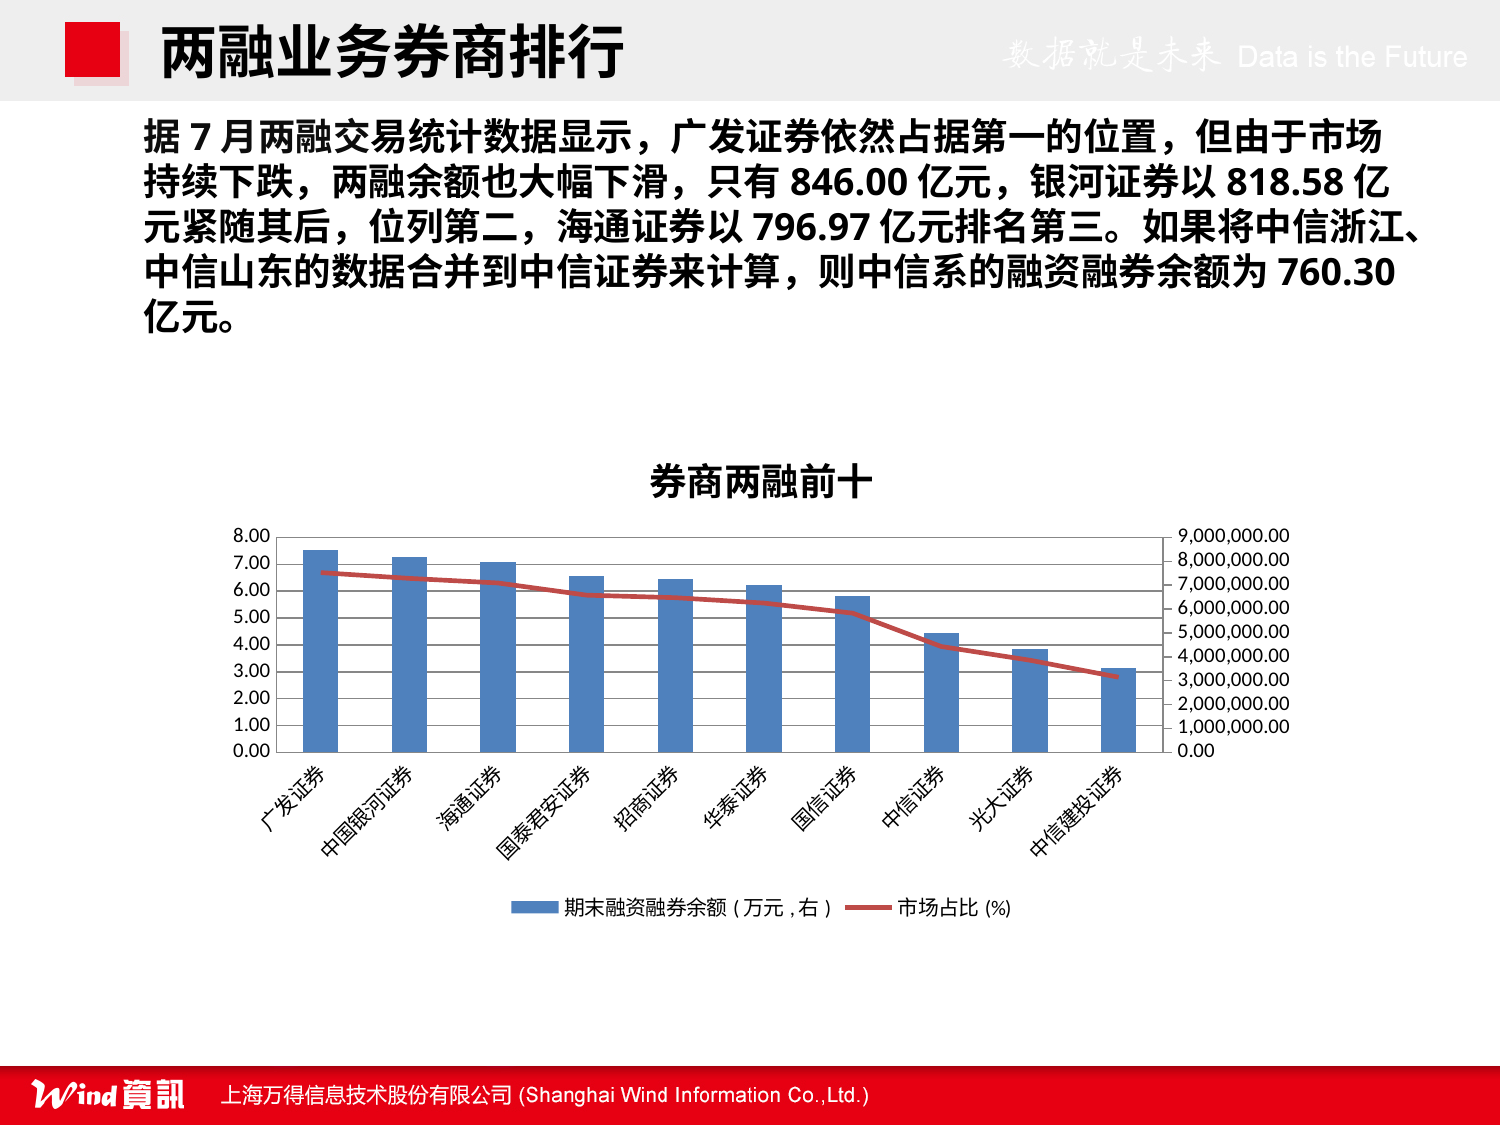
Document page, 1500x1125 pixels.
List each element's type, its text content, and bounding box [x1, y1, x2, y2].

title 据7月两融交易统计数据显示，广发证券依然占据第一的位置，但由于市场持续下跌，两融余额也大幅下滑，只有846.00亿元，银河证券以818.58亿元紧随其后，位列第二，海通证券以796.97亿元排名第三。如果将中信浙江、中信山东的数据合并到中信证券来计算，则中信系的融资融券余额为760.30亿元。 [128, 105, 1435, 391]
picture [0, 0, 1500, 1125]
chart [210, 421, 1313, 929]
text_box 两融业务券商排行 [144, 7, 641, 93]
